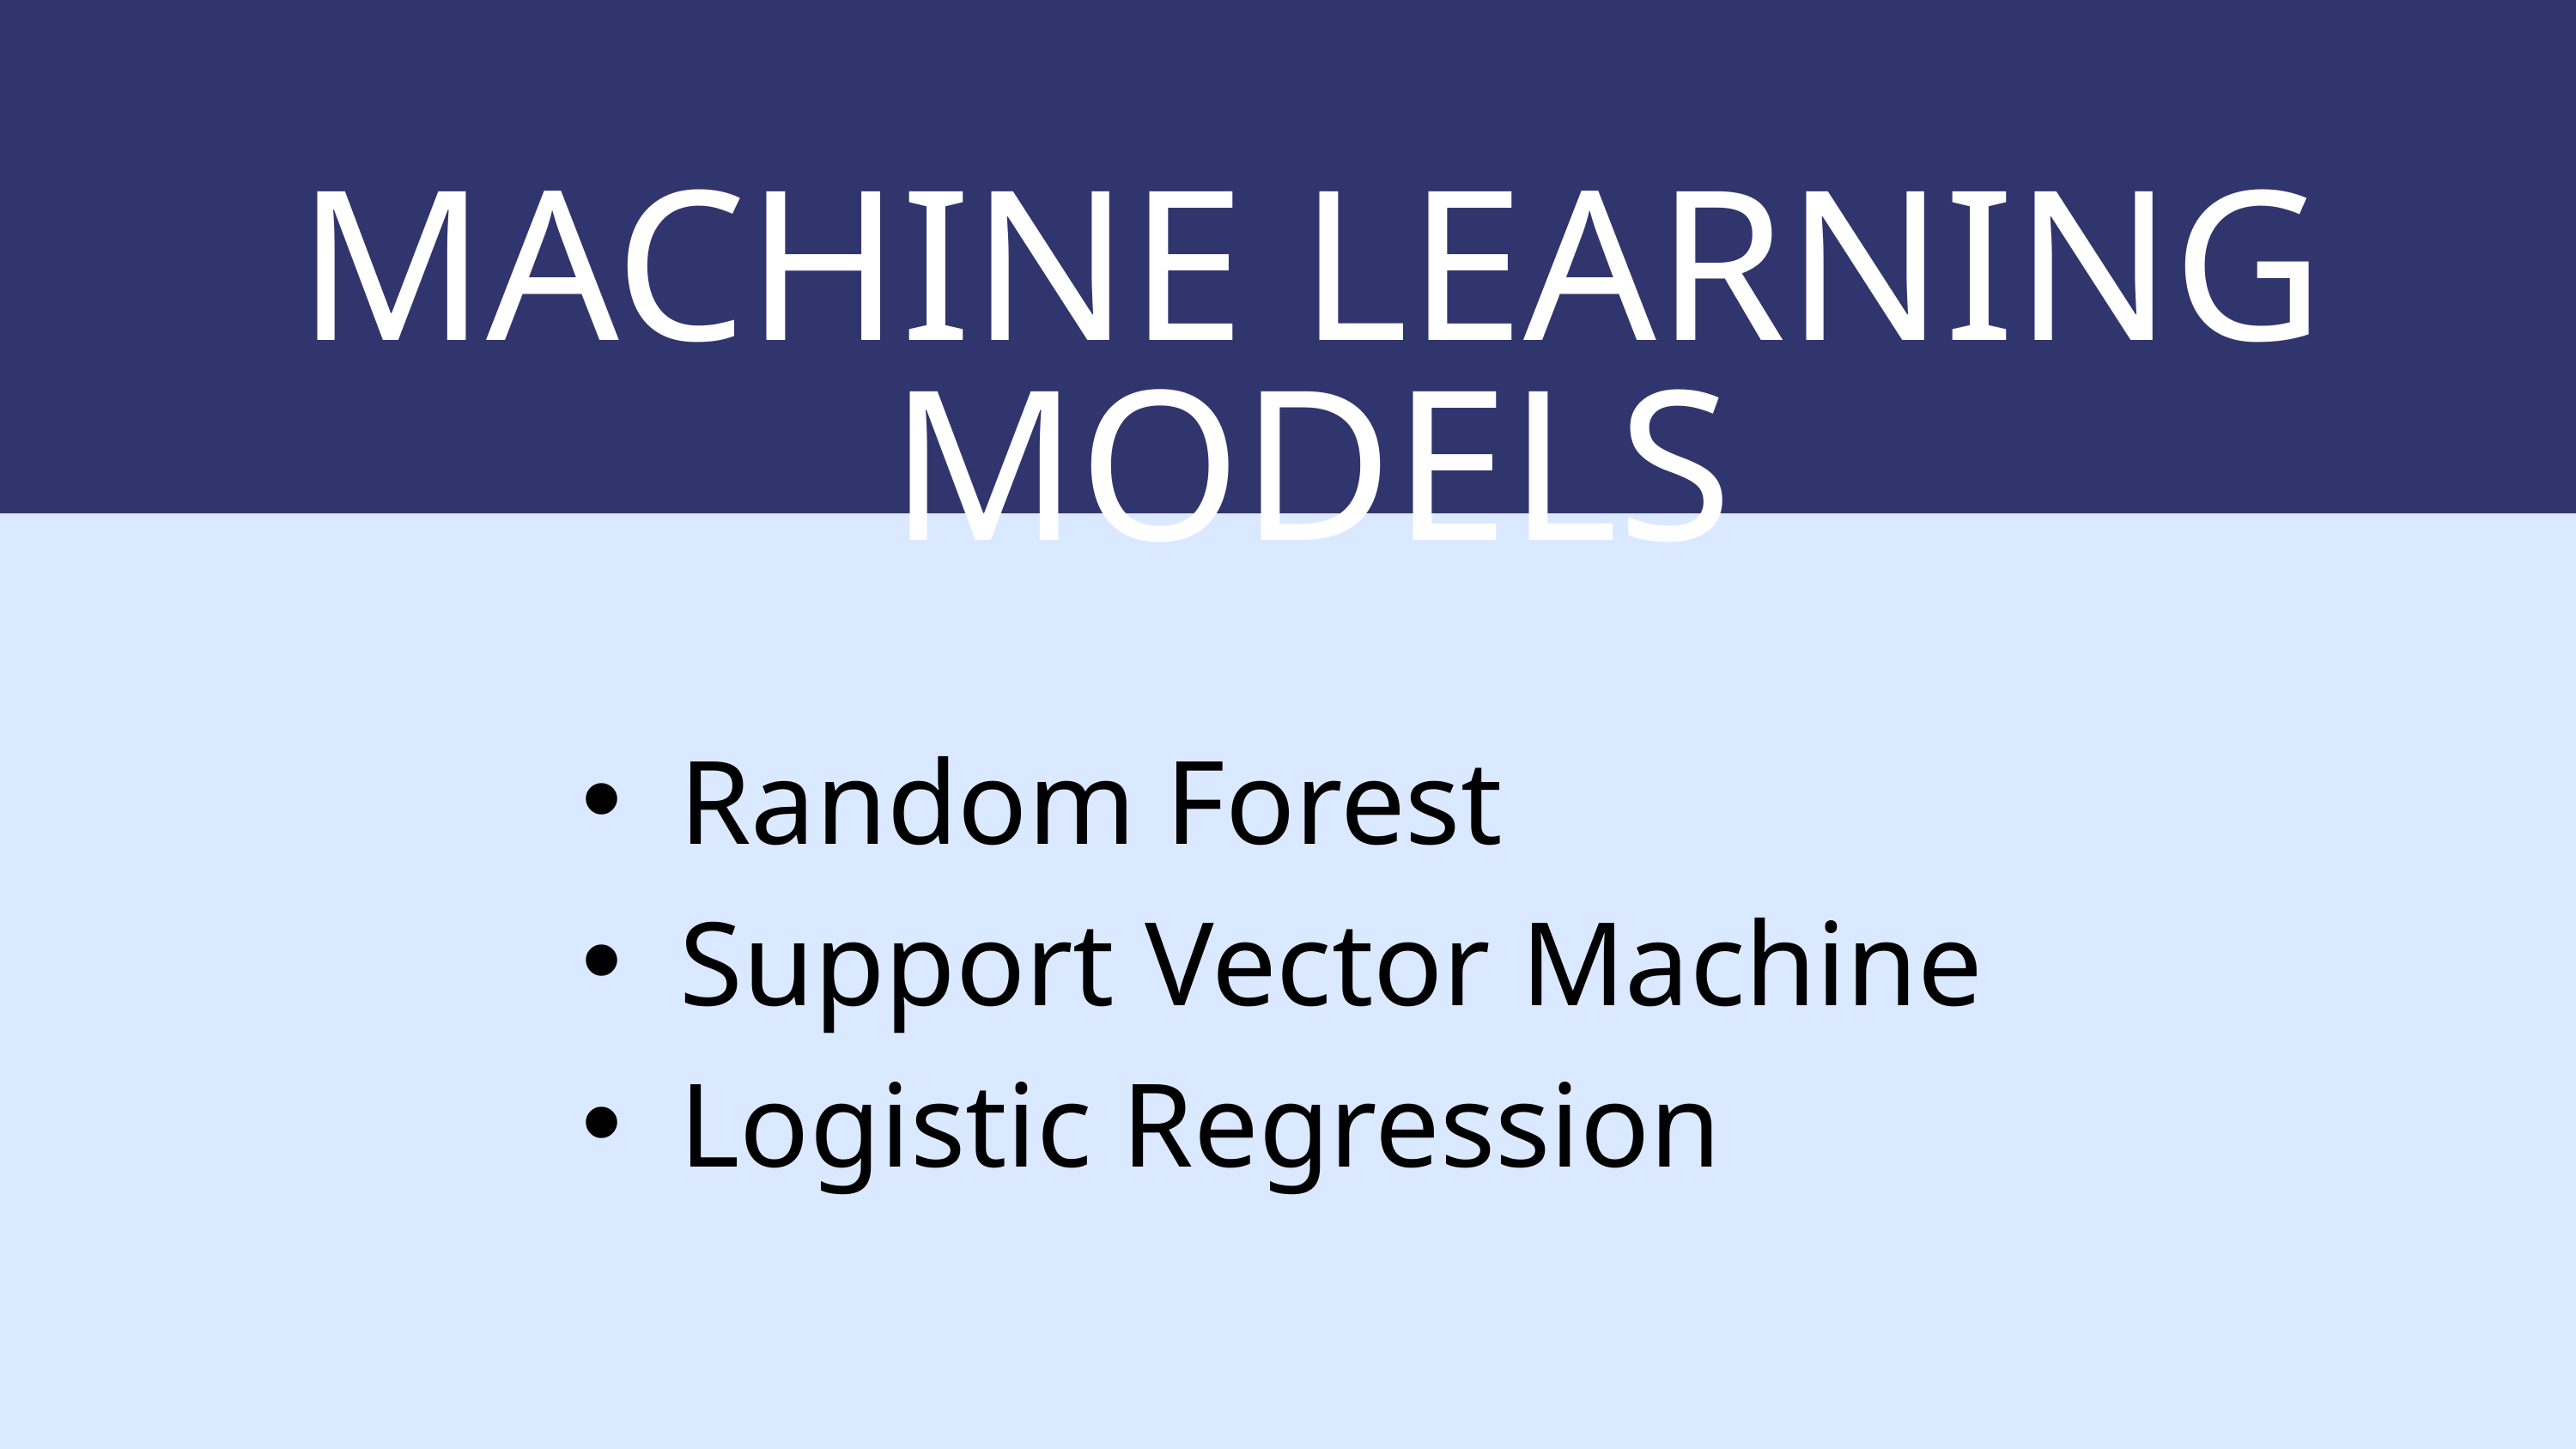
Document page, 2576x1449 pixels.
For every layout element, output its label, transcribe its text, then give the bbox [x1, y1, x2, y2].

text_box MACHINE LEARNING MODELS [234, 524, 2389, 582]
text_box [0, 0, 2576, 514]
text_box Random Forest Support Vector Machine Logistic Regression [483, 705, 2093, 1191]
